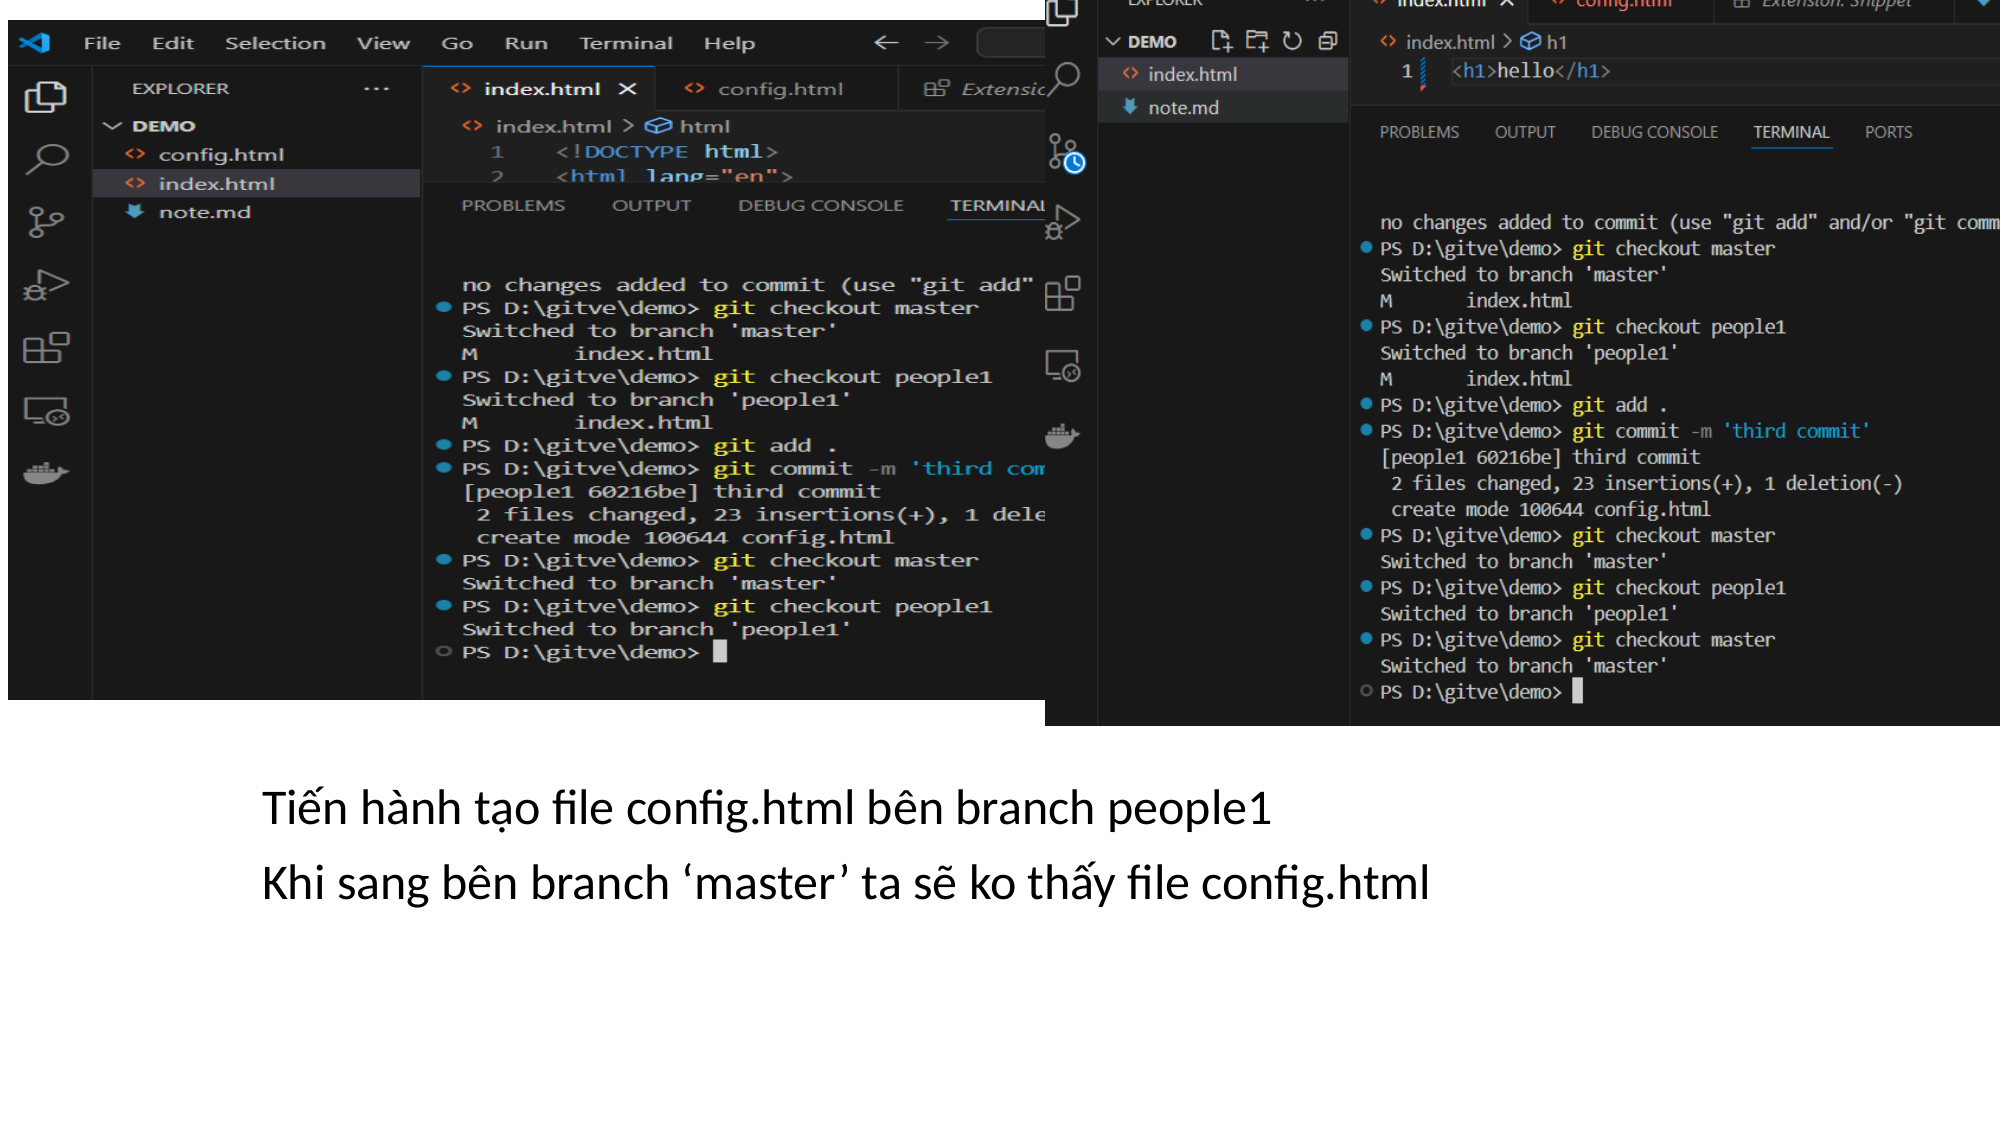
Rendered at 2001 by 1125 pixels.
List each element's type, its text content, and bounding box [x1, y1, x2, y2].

picture [8, 0, 2000, 726]
subtitle Tiến hành tạo file config.html bên branch people1 Khi sang bên branch ‘master’ ta sẽ ko thấy file config.html [247, 774, 1748, 1046]
